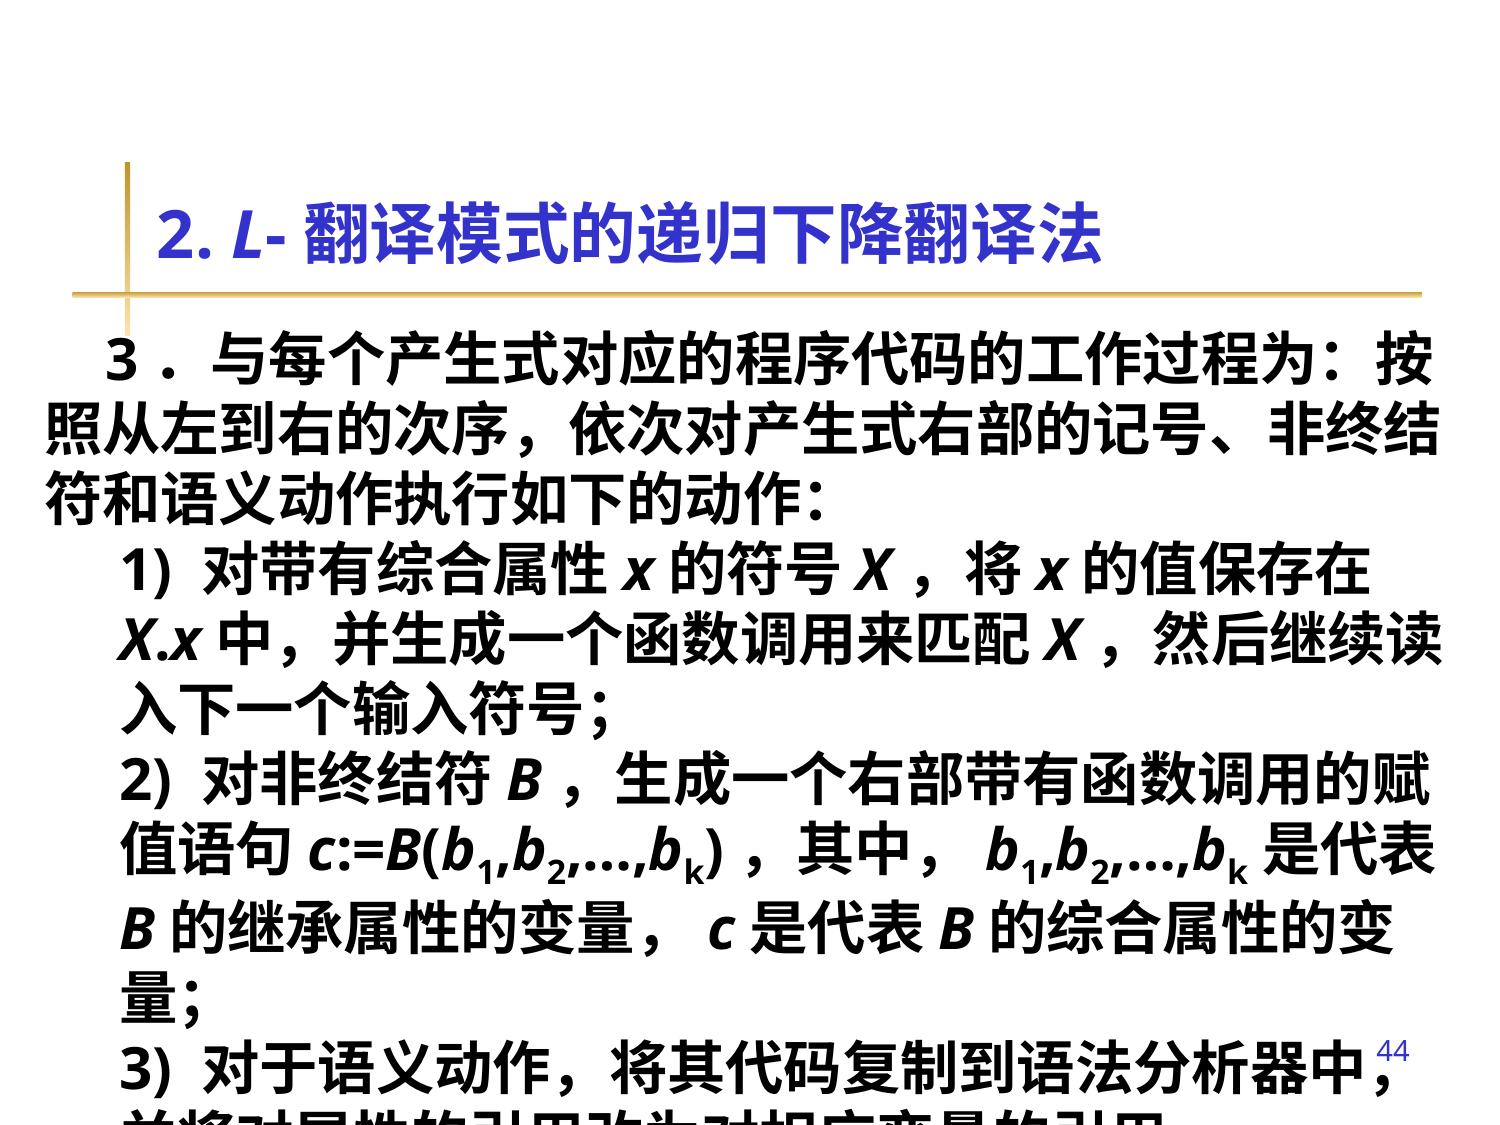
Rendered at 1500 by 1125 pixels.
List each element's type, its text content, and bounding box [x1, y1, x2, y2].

text_box 3．与每个产生式对应的程序代码的工作过程为：按照从左到右的次序，依次对产生式右部的记号、非终结符和语义动作执行如下的动作： 1) 对带有综合属性x的符号X，将x的值保存在X.x中，并生成一个函数调用来匹配X，然后继续读入下一个输入符号； 2) 对非终结符B，生成一个右部带有函数调用的赋值语句c:=B(b1,b2,…,bk)，其中，b1,b2,…,bk是代表B的继承属性的变量，c是代表B的综合属性的变量； 3) 对于语义动作，将其代码复制到语法分析器中，并将对属性的引用改为对相应变量的引用。 [29, 314, 1480, 1106]
text_box 2. L-翻译模式的递归下降翻译法 [142, 184, 1135, 280]
